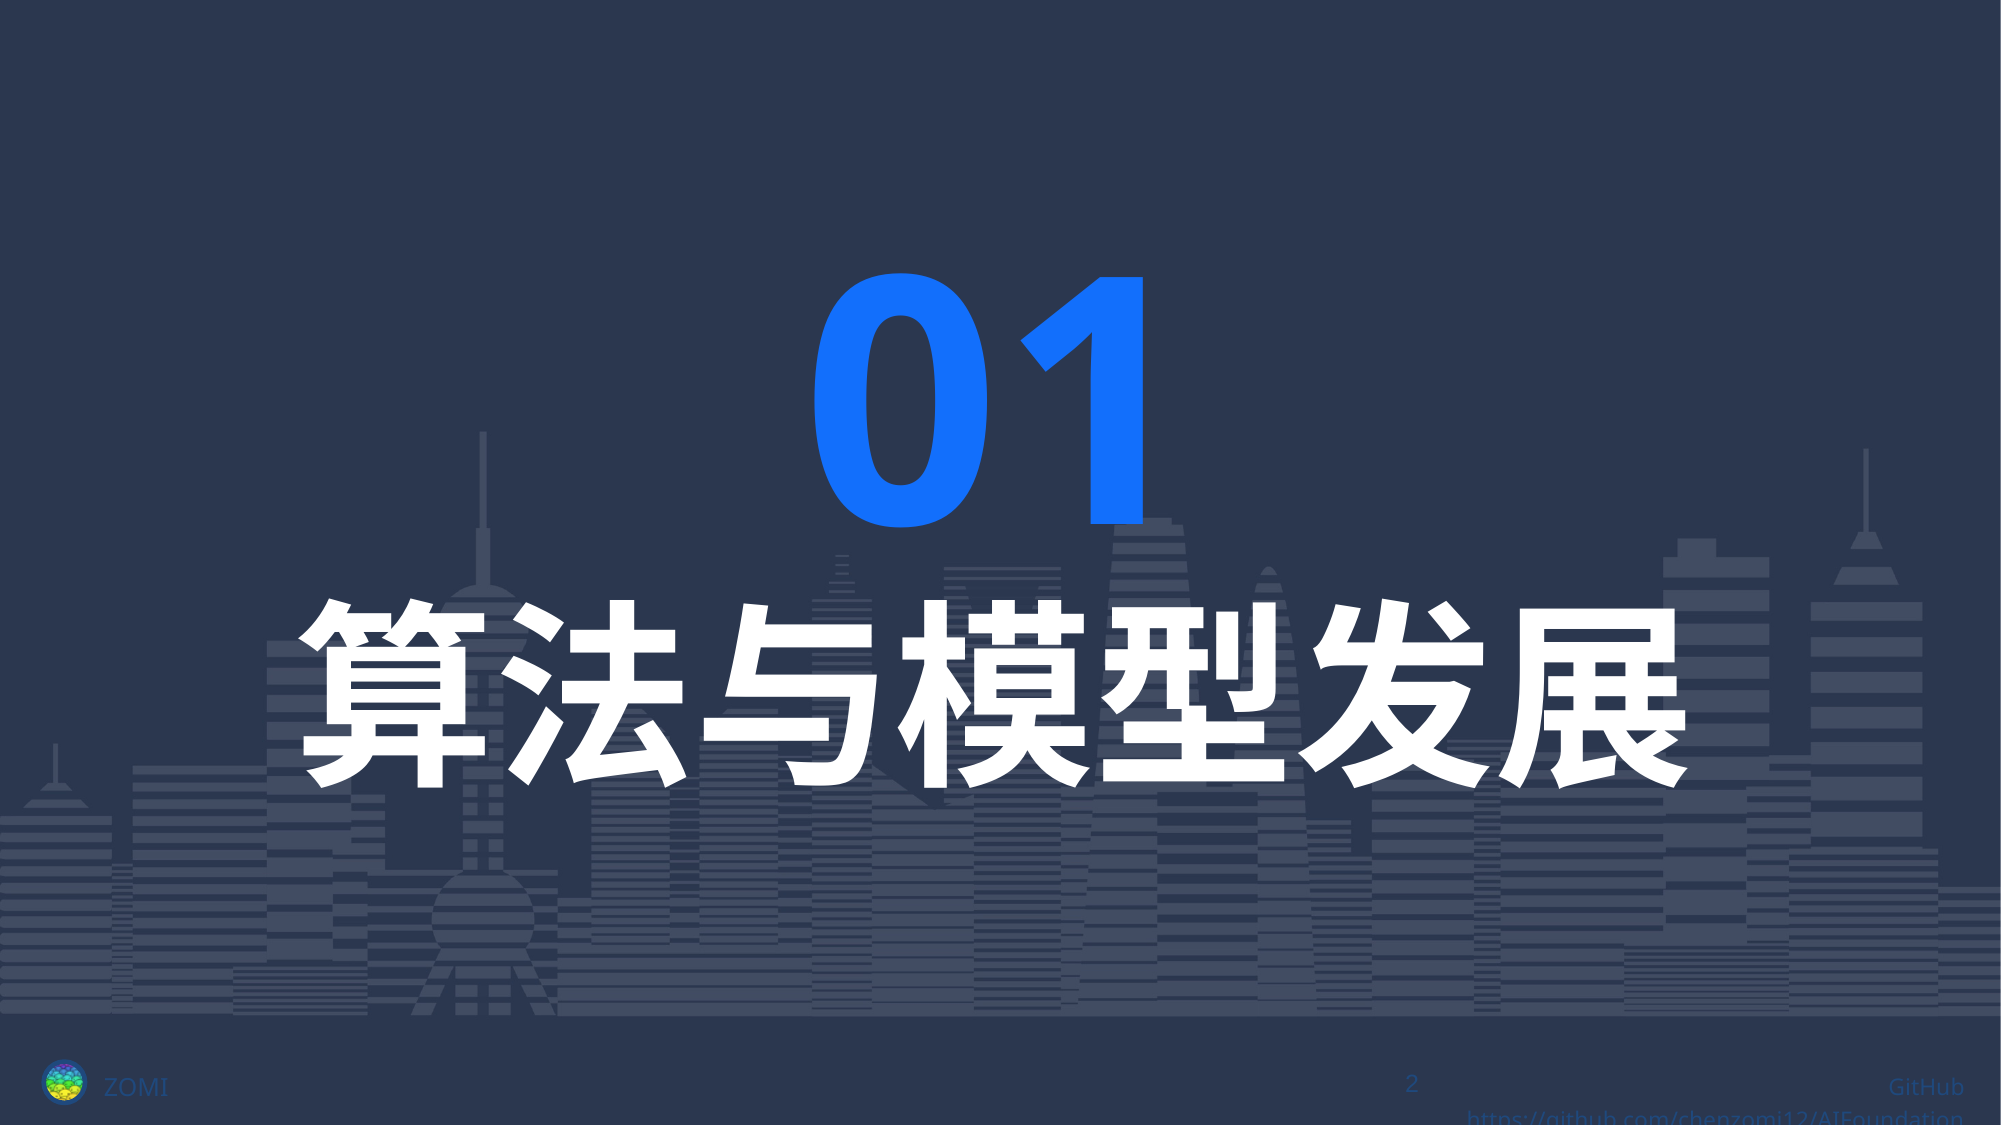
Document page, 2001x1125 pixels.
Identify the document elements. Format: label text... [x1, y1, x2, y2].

list 算法与模型发展 [79, 394, 1910, 986]
picture [1884, 1117, 1890, 1125]
picture [1693, 1117, 1699, 1125]
picture [1606, 1117, 1613, 1125]
picture [1637, 1117, 1645, 1125]
picture [1938, 1117, 1946, 1125]
picture [1744, 1117, 1752, 1125]
picture [1855, 1117, 1863, 1125]
picture [1897, 1117, 1904, 1125]
picture [1720, 1117, 1726, 1125]
picture [1953, 1117, 1959, 1125]
picture [1501, 1117, 1508, 1125]
picture [1578, 1117, 1584, 1125]
picture [0, 0, 2001, 1125]
picture [1470, 1117, 1476, 1125]
picture [1548, 1117, 1555, 1125]
picture [1652, 1117, 1658, 1125]
picture [1759, 1117, 1765, 1125]
text_box 01 [787, 171, 1213, 394]
